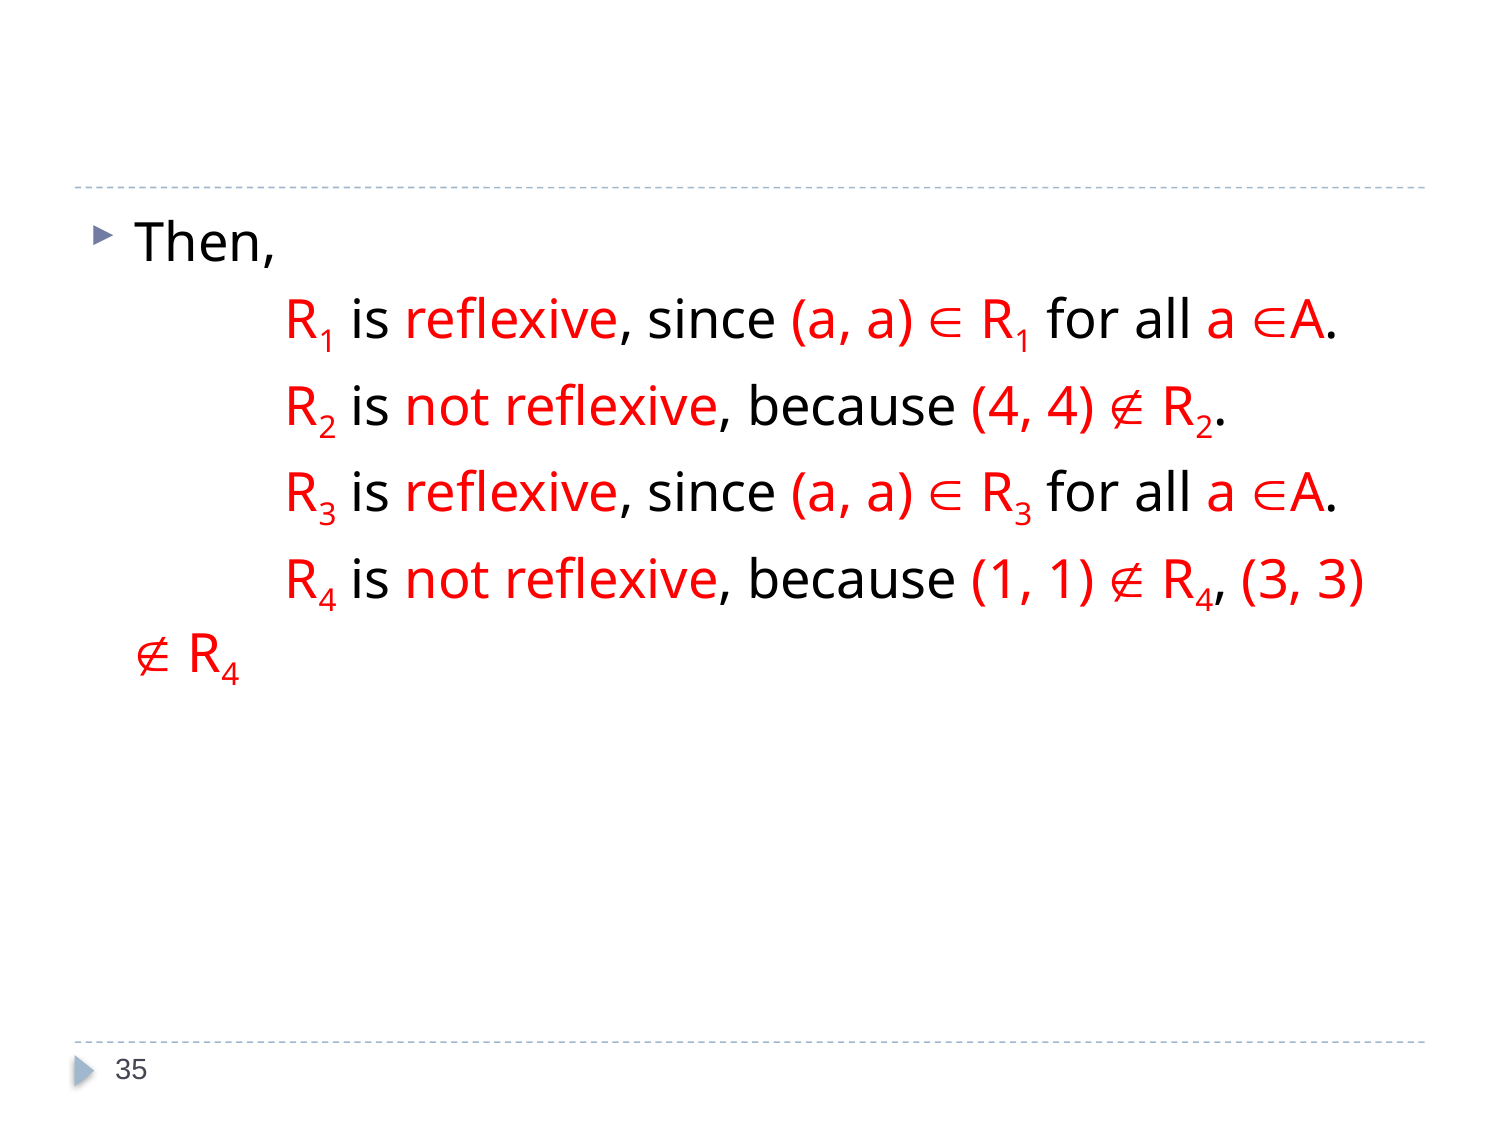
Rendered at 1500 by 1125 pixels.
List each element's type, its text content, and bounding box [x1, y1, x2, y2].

slide_number 35 [100, 1042, 426, 1103]
list Then, R1 is reflexive, since (a, a)  R1 for all a A. R2 is not reflexive, because (4, 4)  R2. R3 is reflexive, since (a, a)  R3 for all a A. R4 is not reflexive, because (1, 1)  R4, (3, 3)  R4 [75, 200, 1425, 1010]
